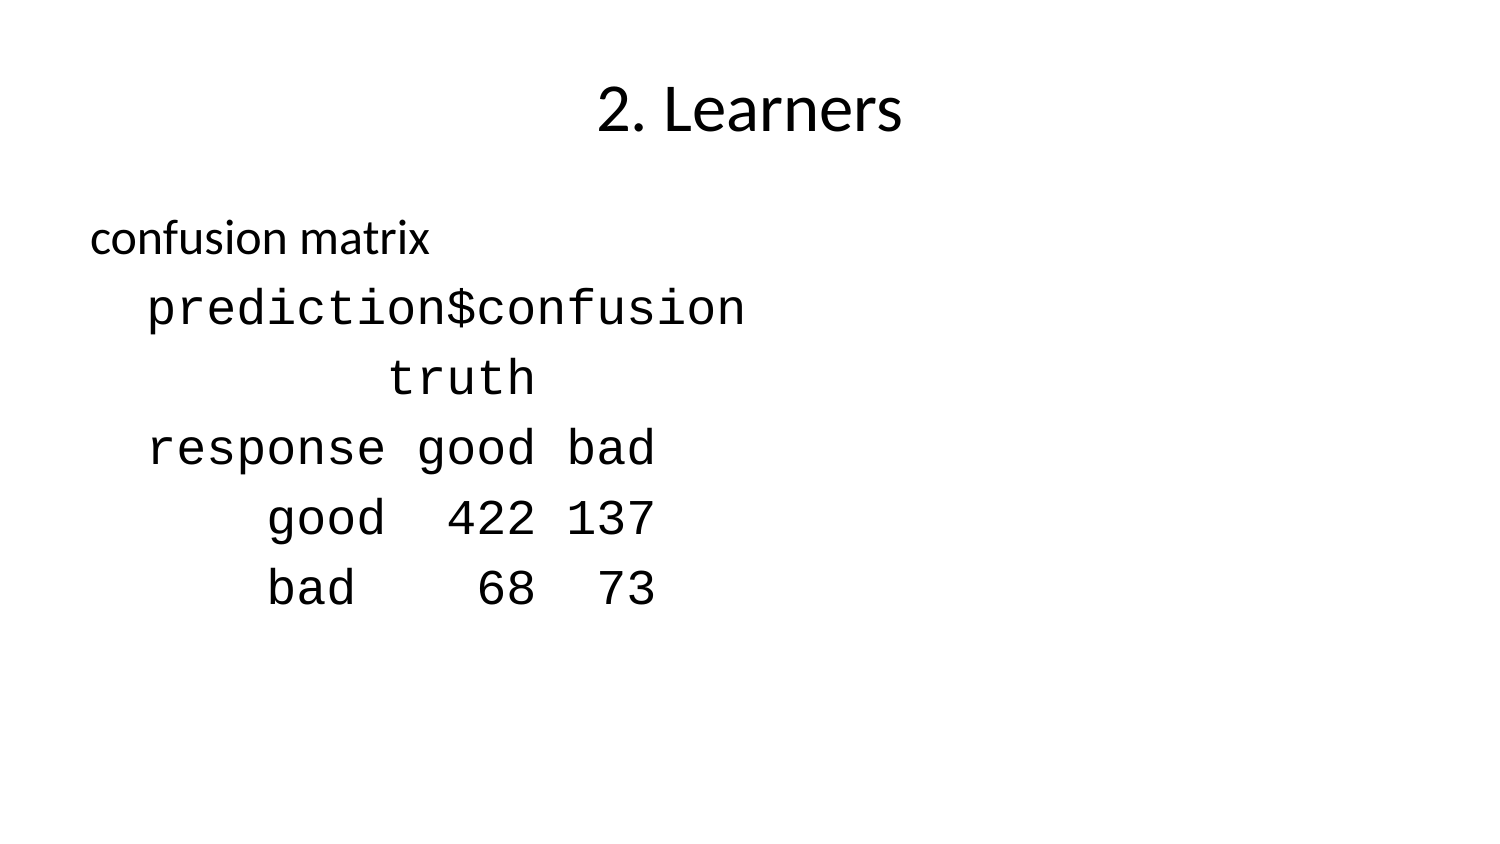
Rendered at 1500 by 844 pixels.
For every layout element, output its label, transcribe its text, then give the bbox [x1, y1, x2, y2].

title 2. Learners [75, 33, 1425, 175]
list confusion matrix prediction$confusion truth response good bad good 422 137 bad 68 73 [75, 196, 1425, 754]
